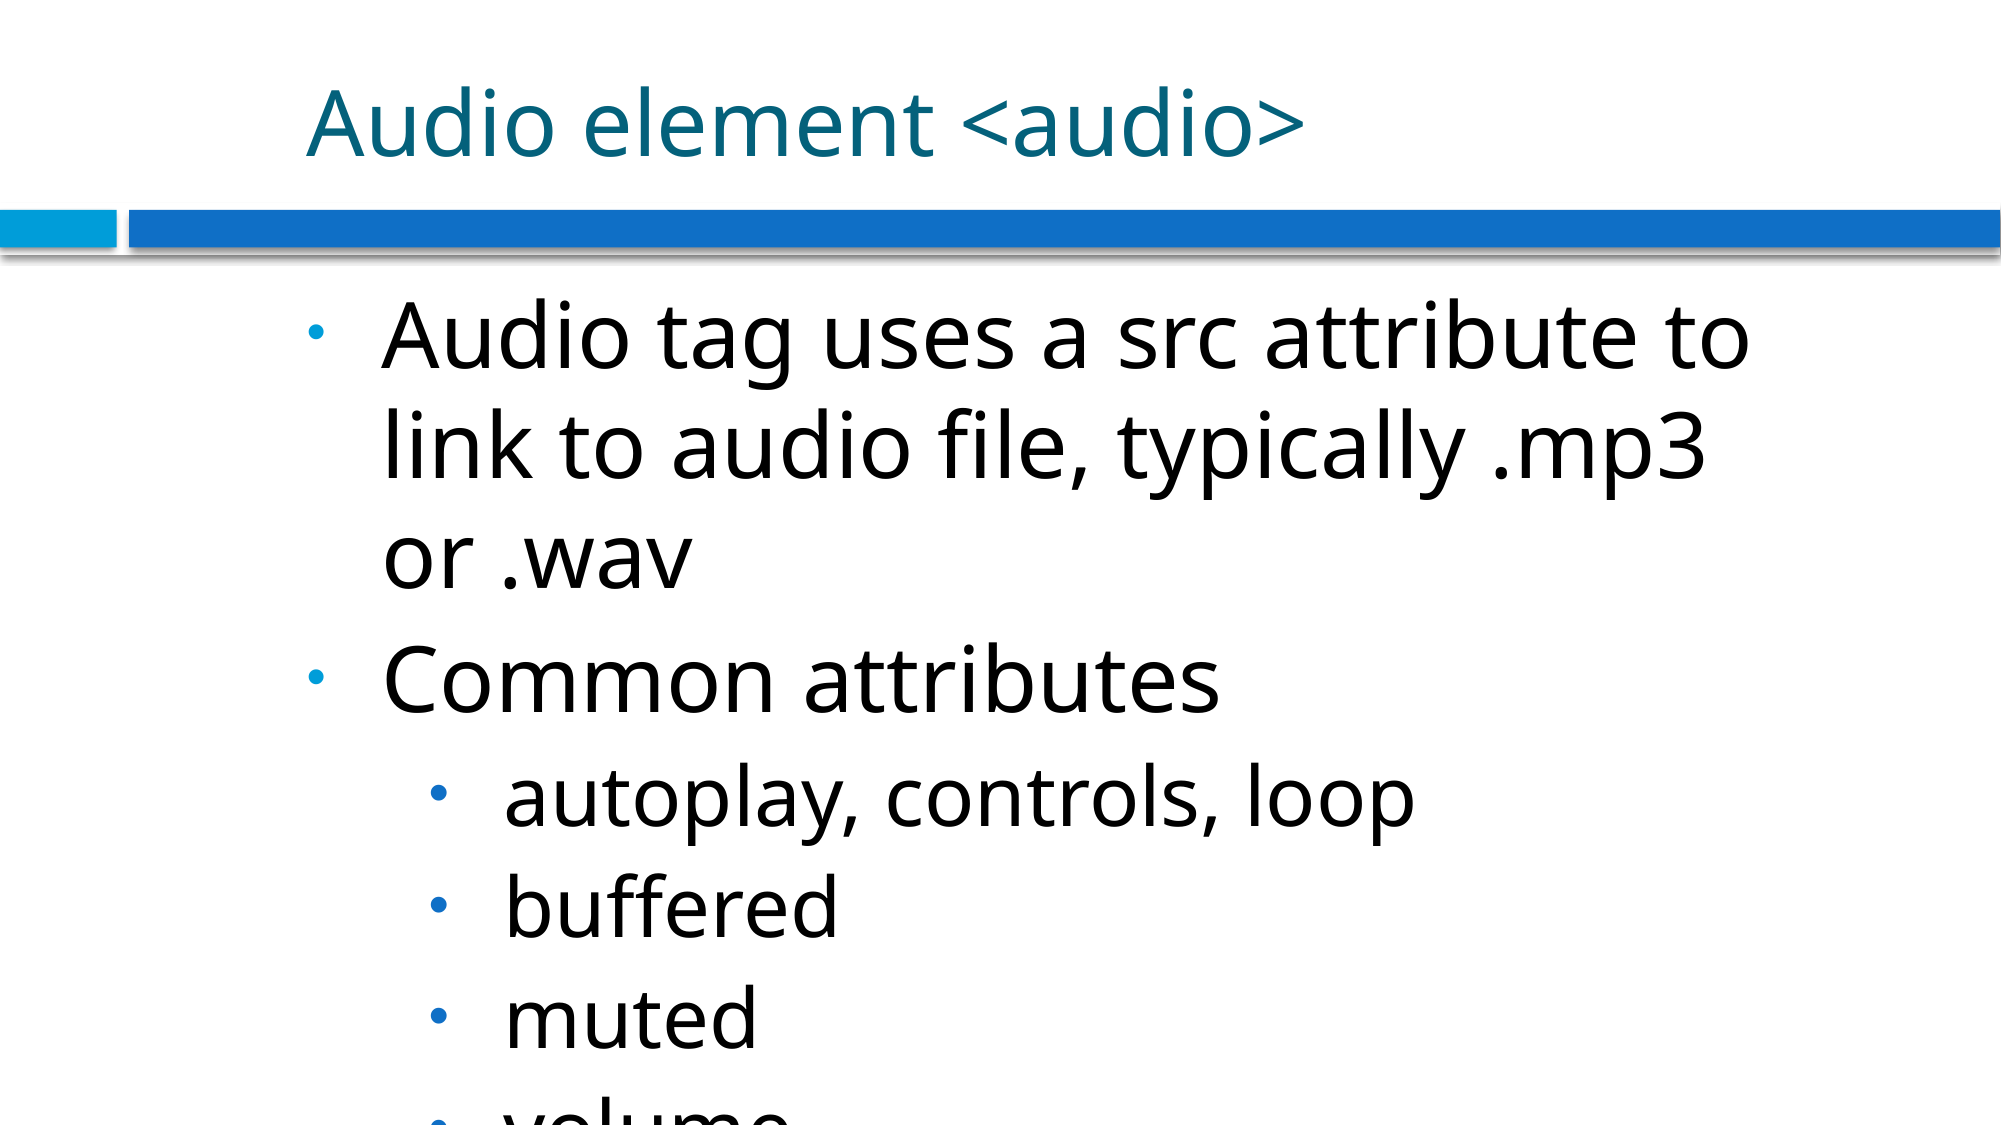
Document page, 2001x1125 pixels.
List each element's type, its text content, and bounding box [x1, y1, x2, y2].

title Audio element <audio> [291, 62, 1676, 178]
list Audio tag uses a src attribute to link to audio file, typically .mp3 or .wav Common attributes autoplay, controls, loop buffered muted volume [291, 269, 1829, 913]
